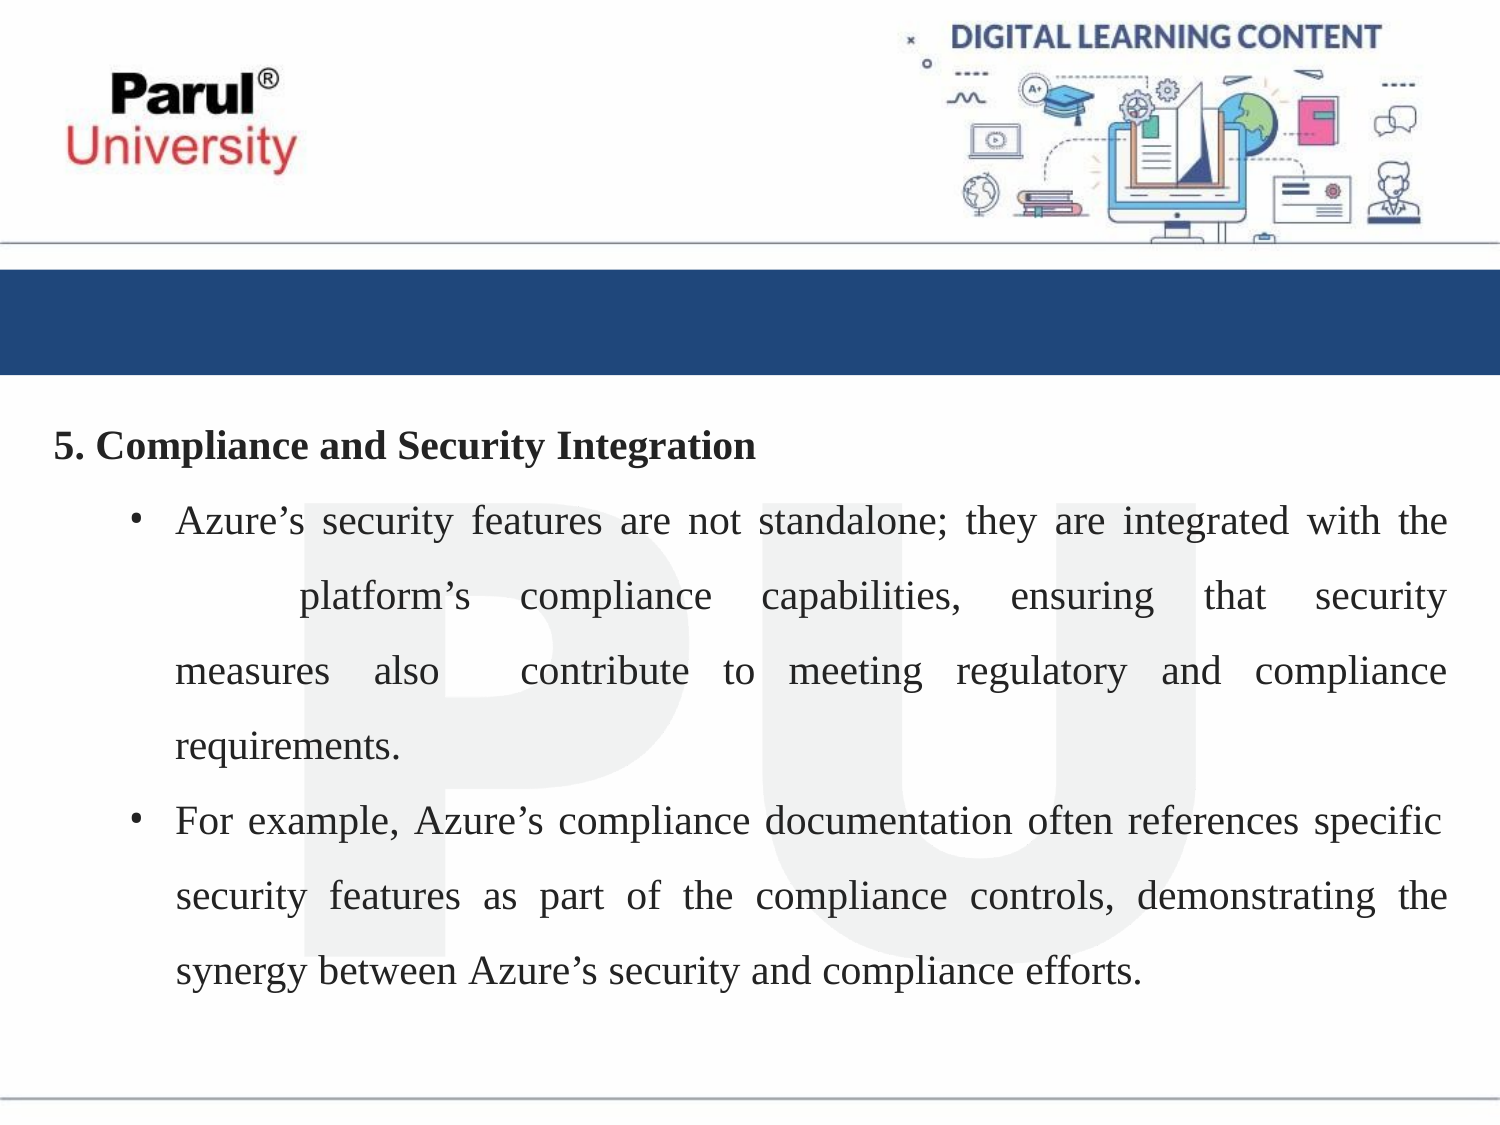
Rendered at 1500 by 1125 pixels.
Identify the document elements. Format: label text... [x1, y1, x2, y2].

picture [0, 0, 1500, 269]
picture [0, 376, 1500, 1125]
text_box Compliance and Security Integration Azure’s security features are not standalone; they are integrated with the platform’s compliance capabilities, ensuring that security measures also contribute to meeting regulatory and compliance requirements. For example, Azure’s compliance documentation often references specific security features as part of the compliance controls, demonstrating the synergy between Azure’s security and compliance efforts. [51, 390, 1449, 993]
